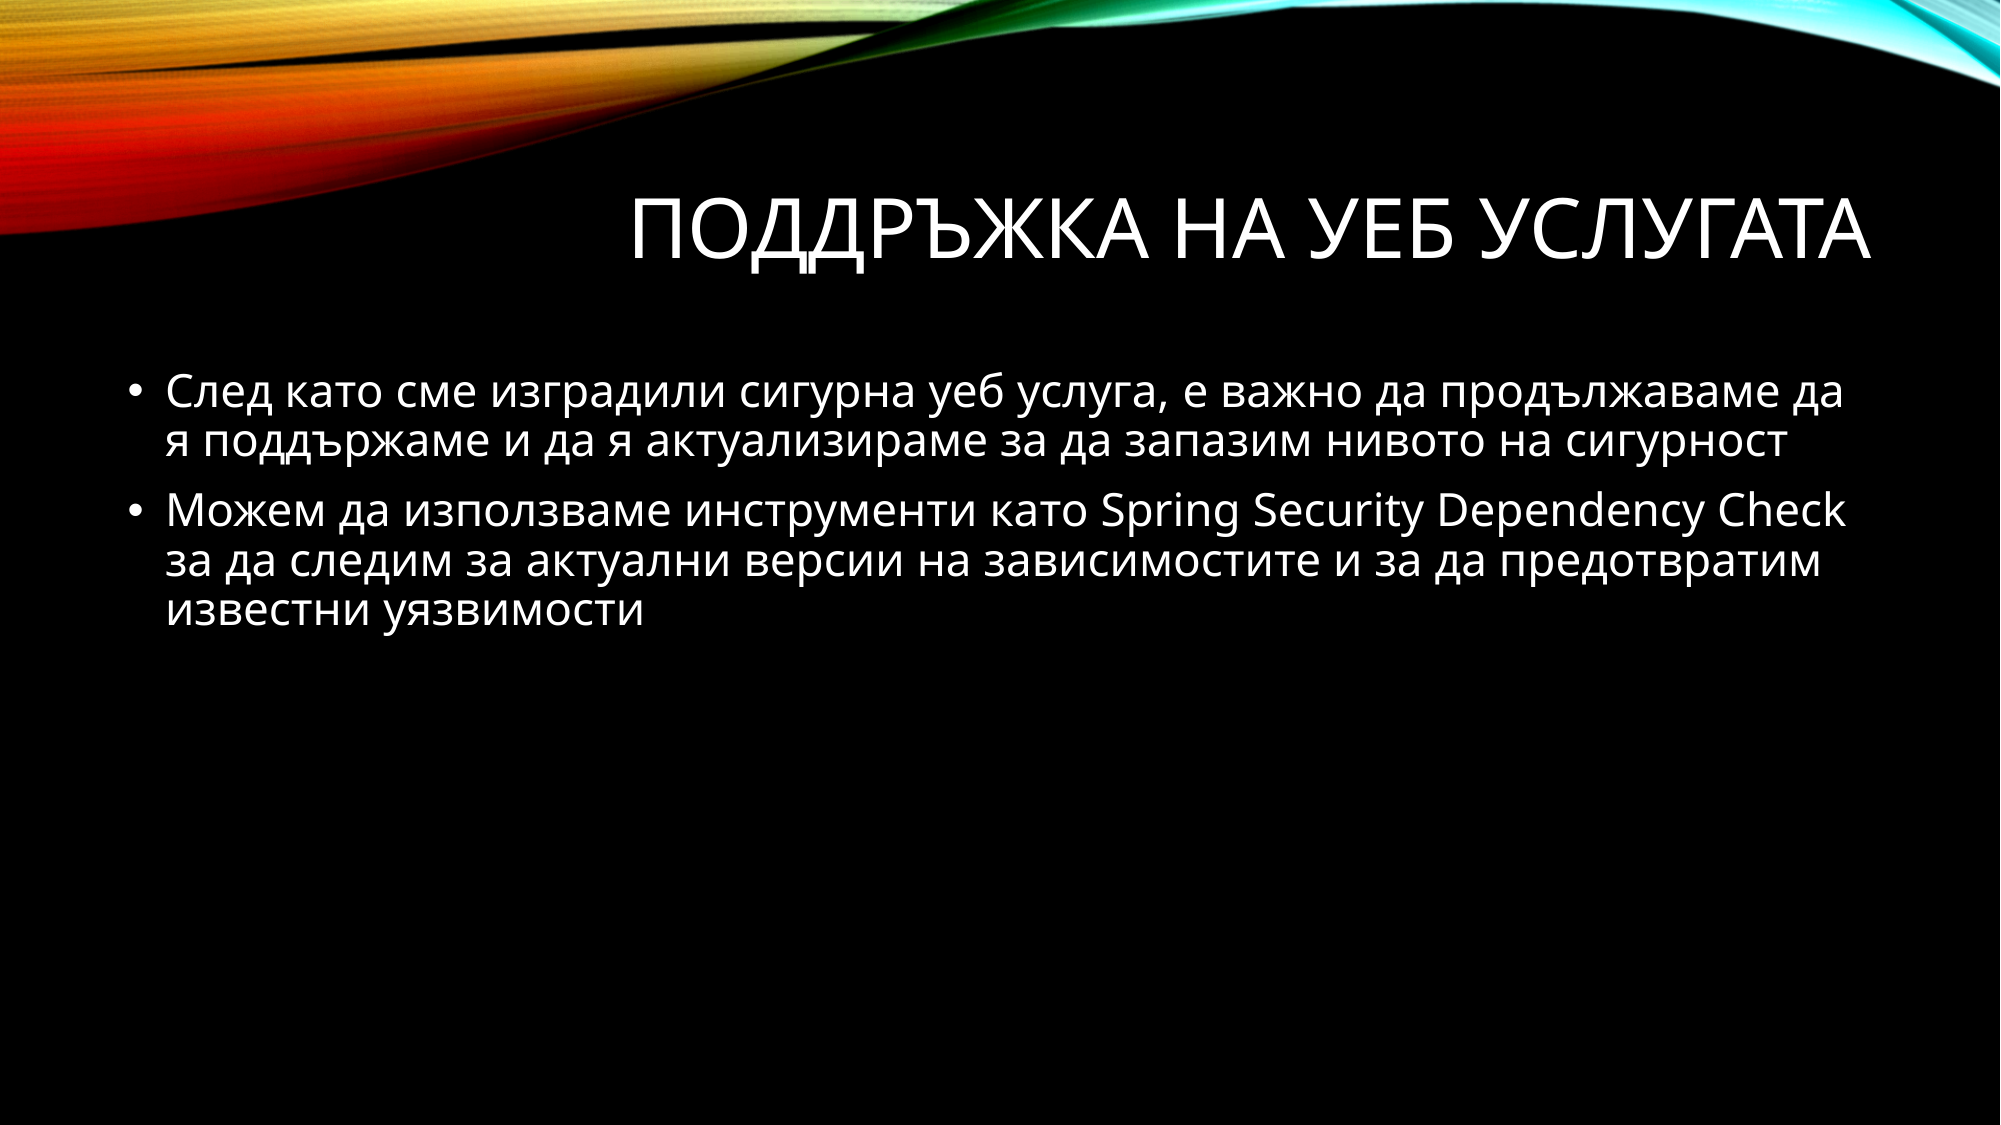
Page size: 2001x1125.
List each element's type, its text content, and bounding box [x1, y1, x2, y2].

title Поддръжка на уеб услугата [474, 125, 1888, 338]
picture [0, 0, 2000, 237]
list След като сме изградили сигурна уеб услуга, е важно да продължаваме да я поддържаме и да я актуализираме за да запазим нивото на сигурност Можем да използваме инструменти като Spring Security Dependency Check за да следим за актуални версии на зависимостите и за да предотвратим известни уязвимости [112, 360, 1888, 1021]
